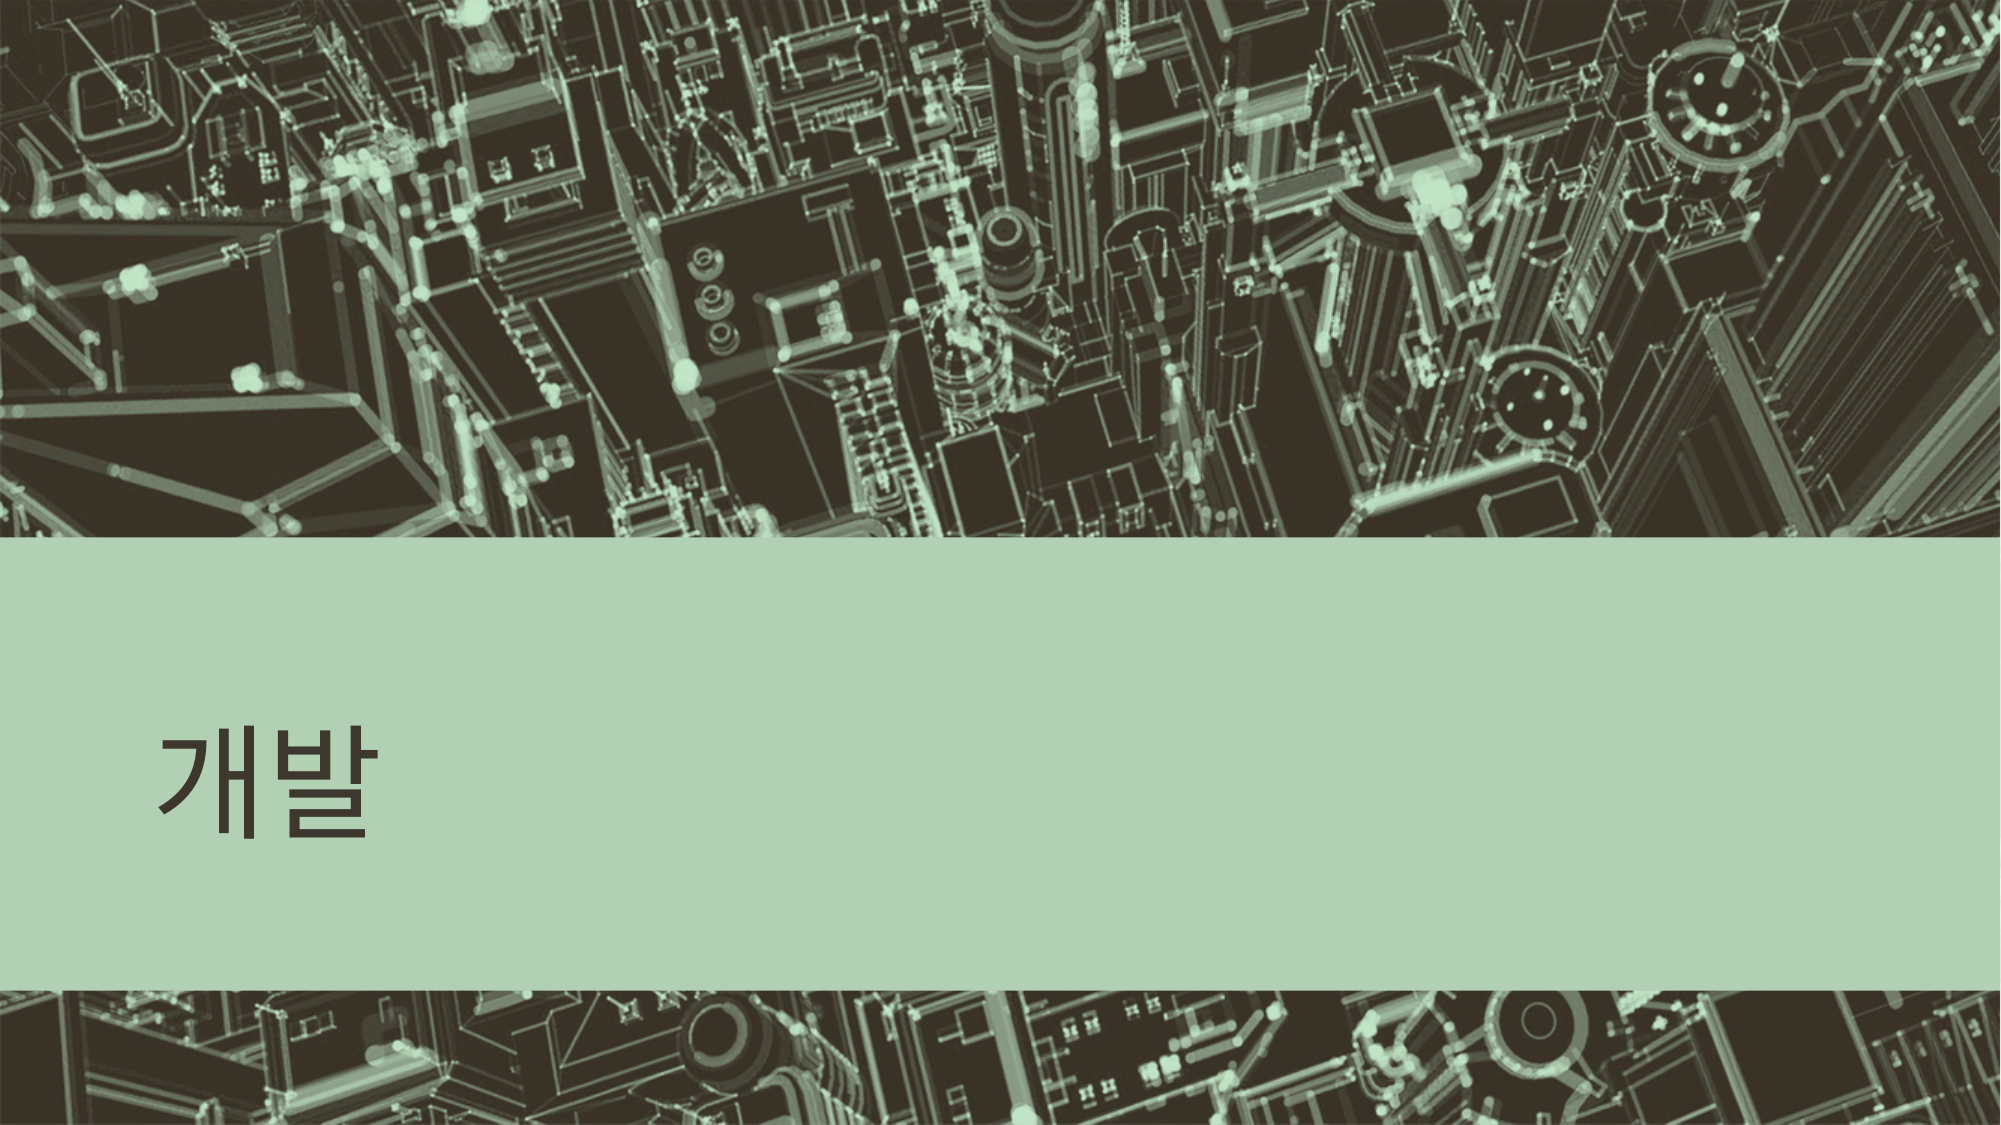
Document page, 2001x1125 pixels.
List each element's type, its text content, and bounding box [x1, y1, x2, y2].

title 개발 [138, 562, 1713, 865]
picture [0, 0, 2001, 1125]
